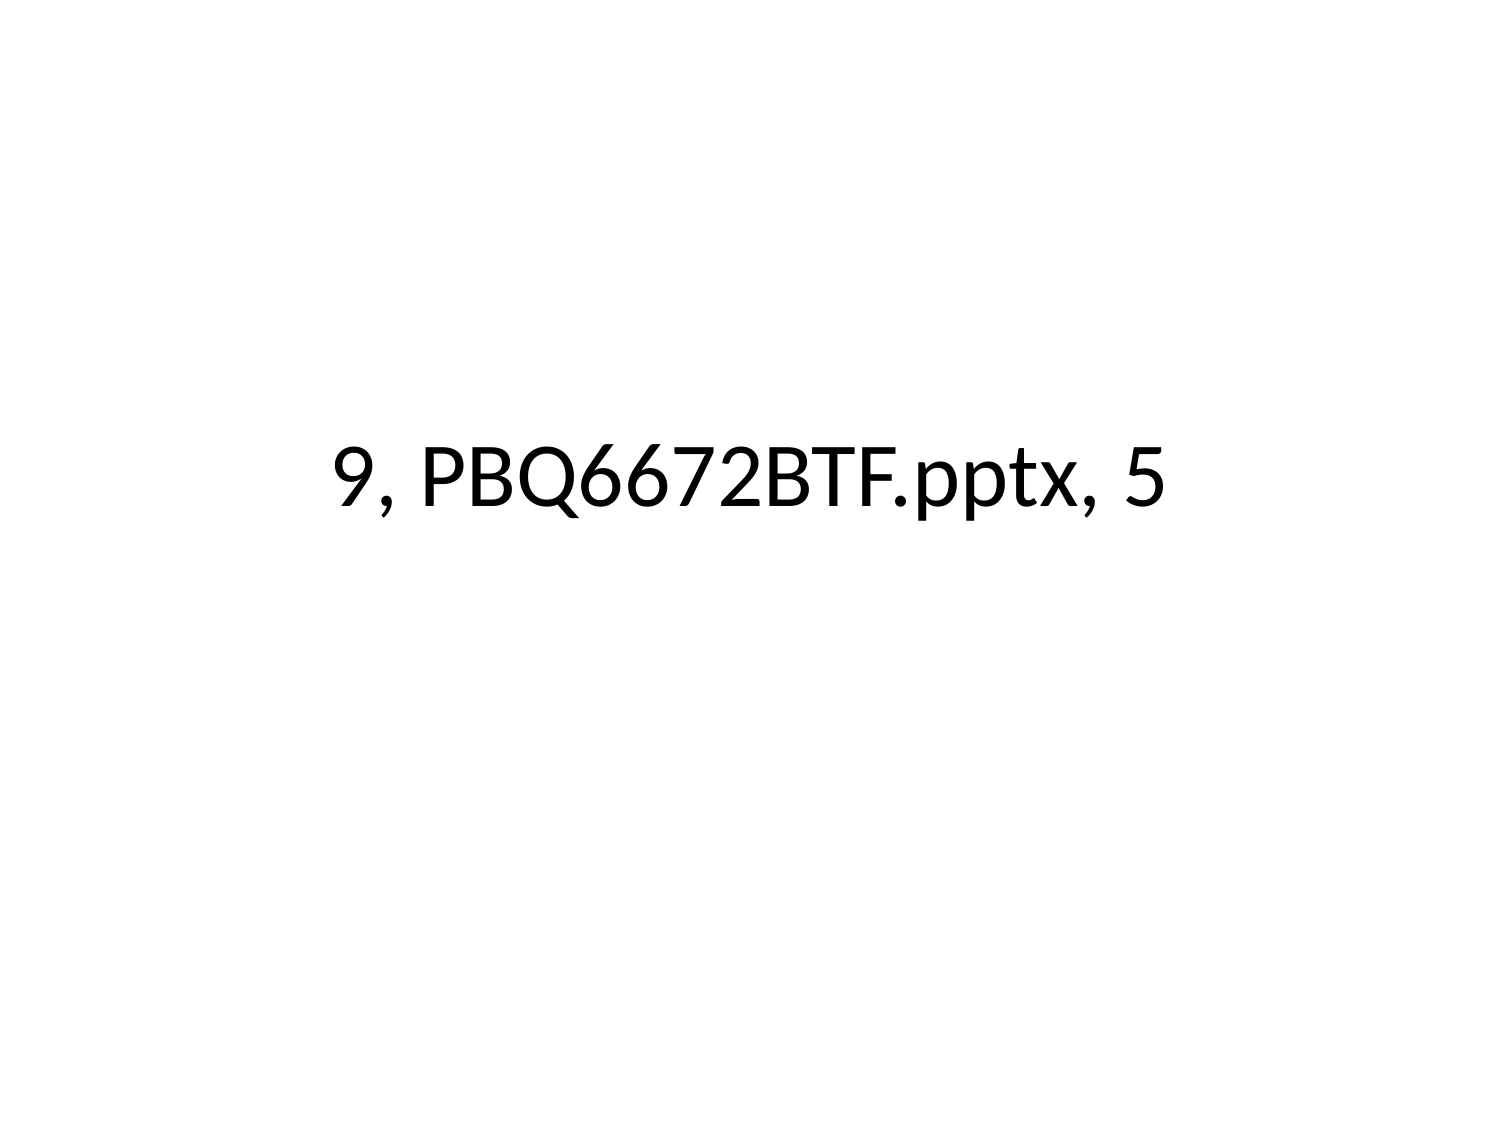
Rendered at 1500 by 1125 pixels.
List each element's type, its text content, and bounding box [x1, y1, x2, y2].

title 9, PBQ6672BTF.pptx, 5 [112, 349, 1388, 591]
